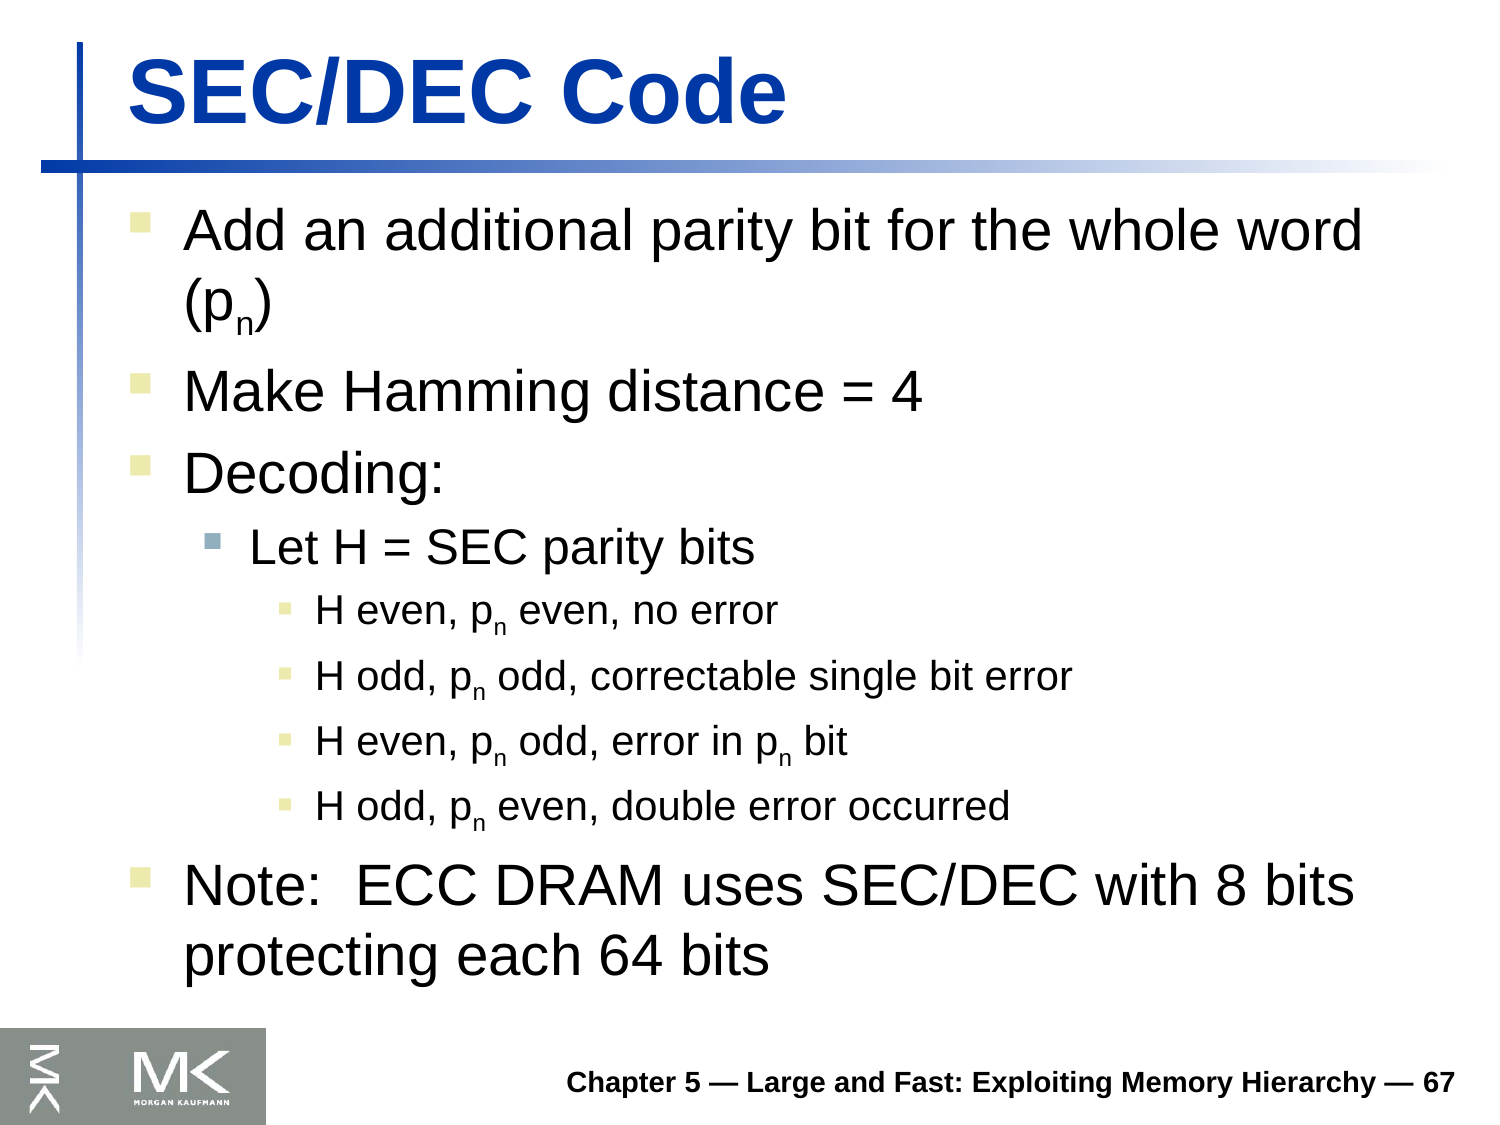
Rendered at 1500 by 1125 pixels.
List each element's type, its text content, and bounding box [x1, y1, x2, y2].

footer Chapter 5 — Large and Fast: Exploiting Memory Hierarchy — 67 [277, 1046, 1471, 1106]
list Add an additional parity bit for the whole word (pn) Make Hamming distance = 4 Decoding: Let H = SEC parity bits H even, pn even, no error H odd, pn odd, correctable single bit error H even, pn odd, error in pn bit H odd, pn even, double error occurred Note: ECC DRAM uses SEC/DEC with 8 bits protecting each 64 bits [112, 184, 1469, 1024]
title SEC/DEC Code [112, 23, 1468, 149]
picture [0, 1028, 266, 1125]
